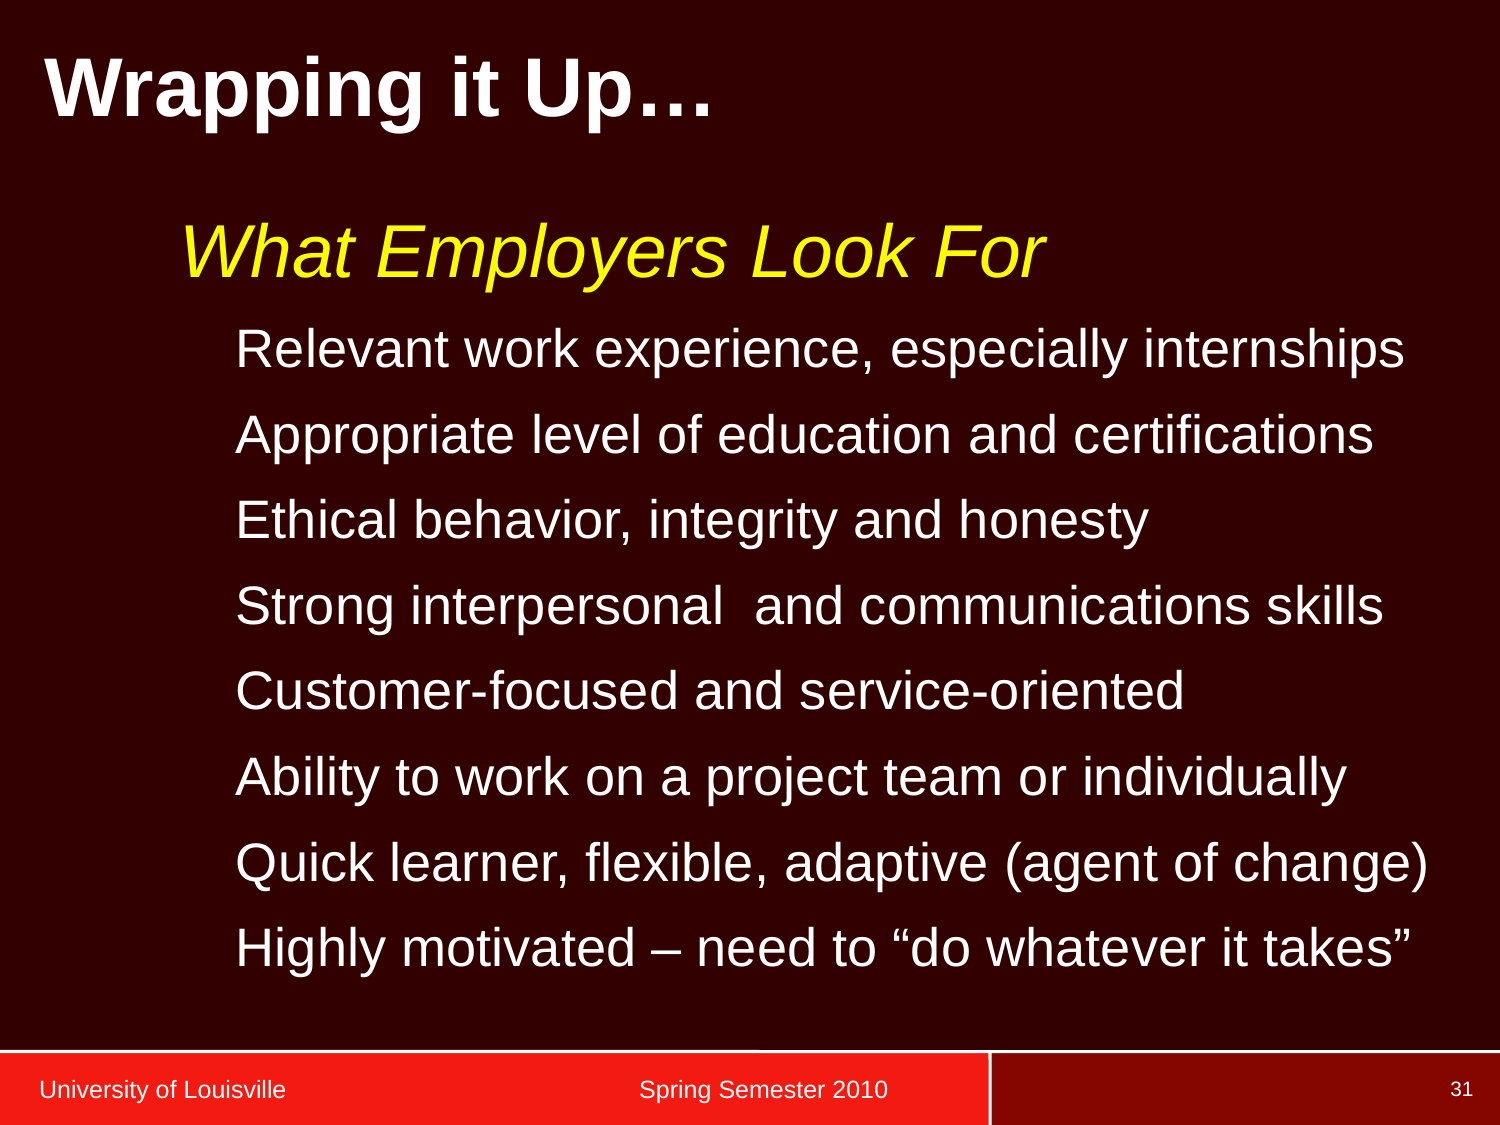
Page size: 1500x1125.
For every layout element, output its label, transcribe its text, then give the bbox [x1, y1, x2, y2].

list What Employers Look For Relevant work experience, especially internships Appropriate level of education and certifications Ethical behavior, integrity and honesty Strong interpersonal and communications skills Customer-focused and service-oriented Ability to work on a project team or individually Quick learner, flexible, adaptive (agent of change) Highly motivated – need to “do whatever it takes” [164, 204, 1500, 1037]
title Wrapping it Up… [29, 25, 1440, 214]
text_box University of Louisville Spring Semester 2010 [24, 1062, 983, 1114]
